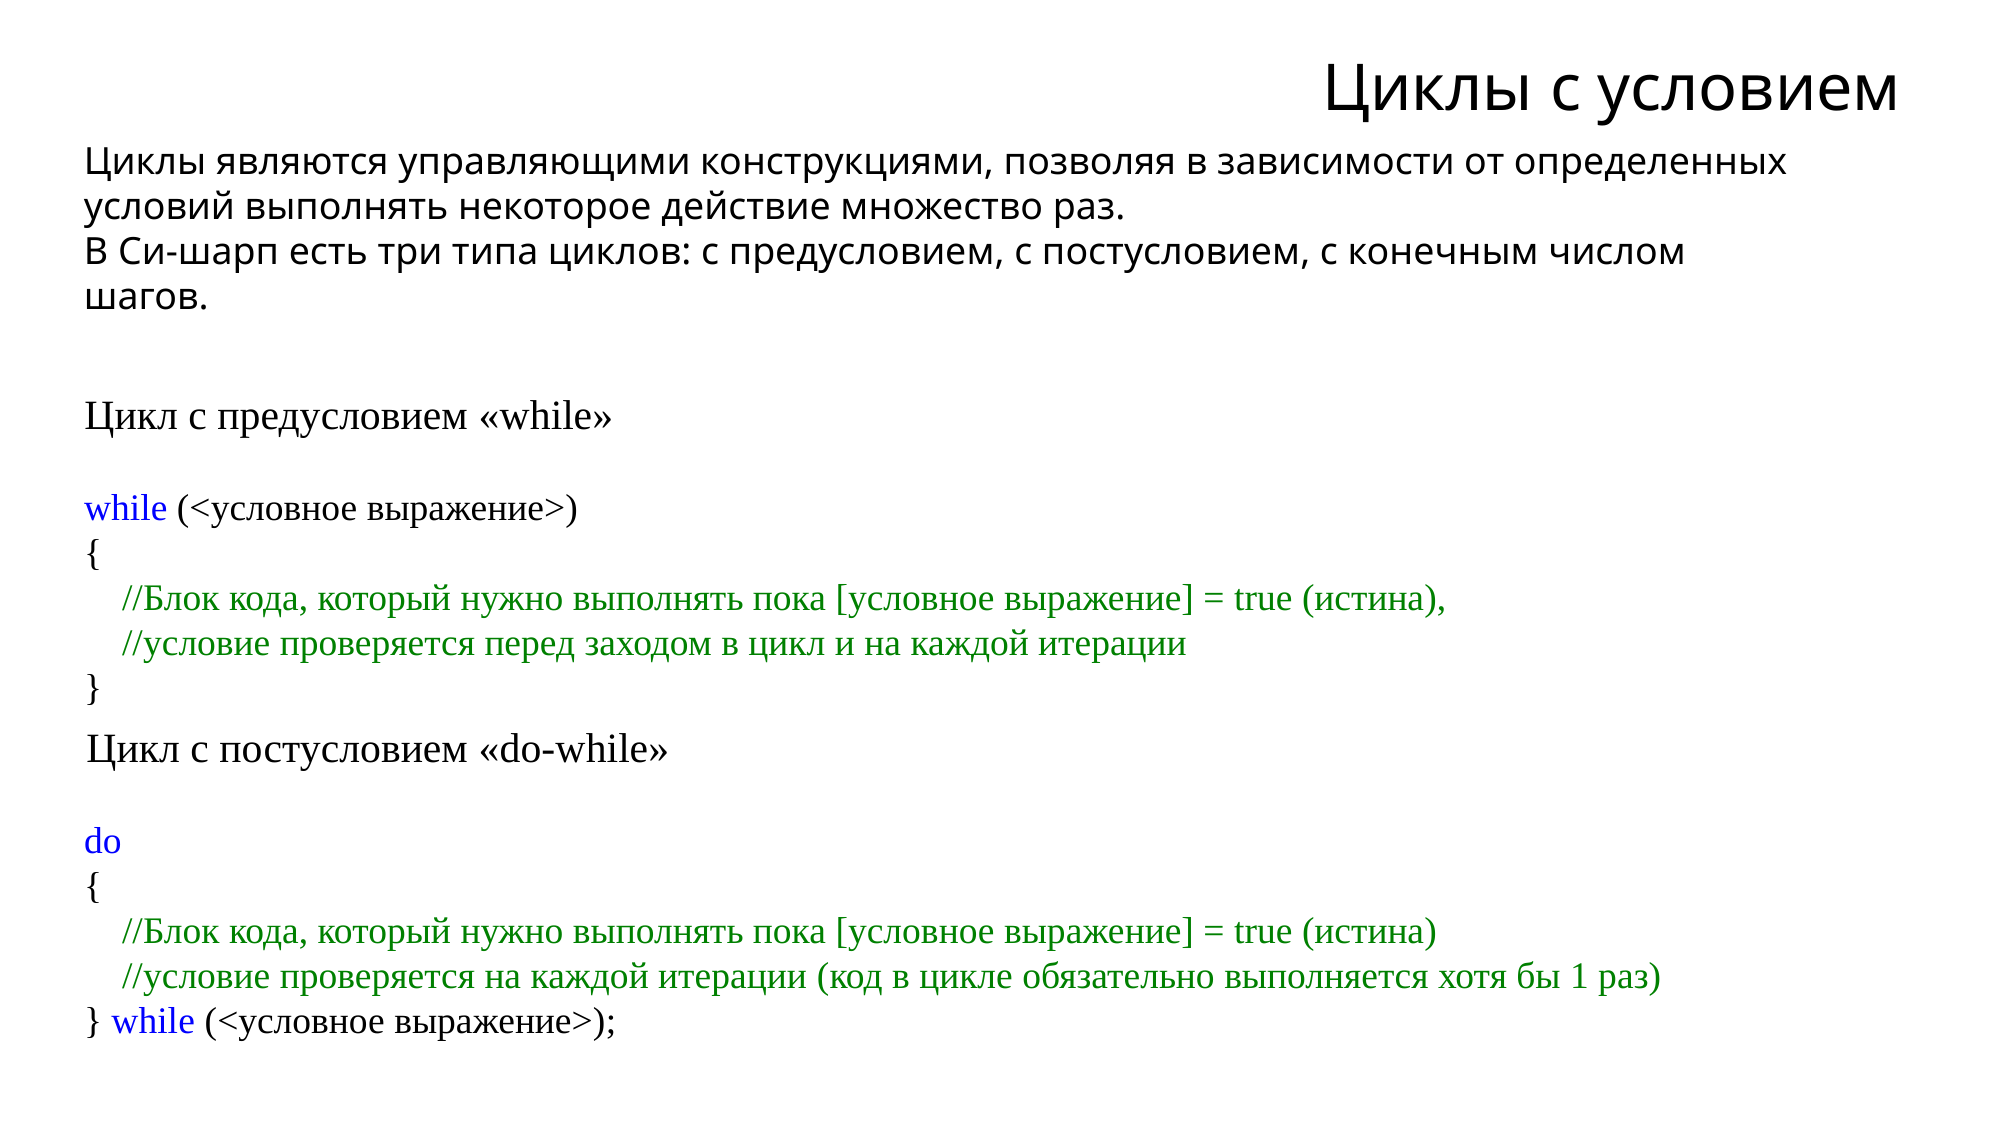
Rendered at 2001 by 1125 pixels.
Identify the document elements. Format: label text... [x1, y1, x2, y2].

text_box Циклы являются управляющими конструкциями, позволяя в зависимости от определенных условий выполнять некоторое действие множество раз. В Си-шарп есть три типа циклов: с предусловием, с постусловием, с конечным числом шагов. [69, 130, 1817, 325]
text_box while (<условное выражение>) { //Блок кода, который нужно выполнять пока [условное выражение] = true (истина), //условие проверяется перед заходом в цикл и на каждой итерации } [69, 475, 1945, 716]
text_box Цикл с предусловием «while» [69, 380, 629, 446]
title Циклы с условием [1307, 22, 1931, 158]
text_box do { //Блок кода, который нужно выполнять пока [условное выражение] = true (истина) //условие проверяется на каждой итерации (код в цикле обязательно выполняется хотя бы 1 раз) } while (<условное выражение>); [69, 808, 1945, 1049]
text_box Цикл с постусловием «do-while» [71, 713, 685, 779]
